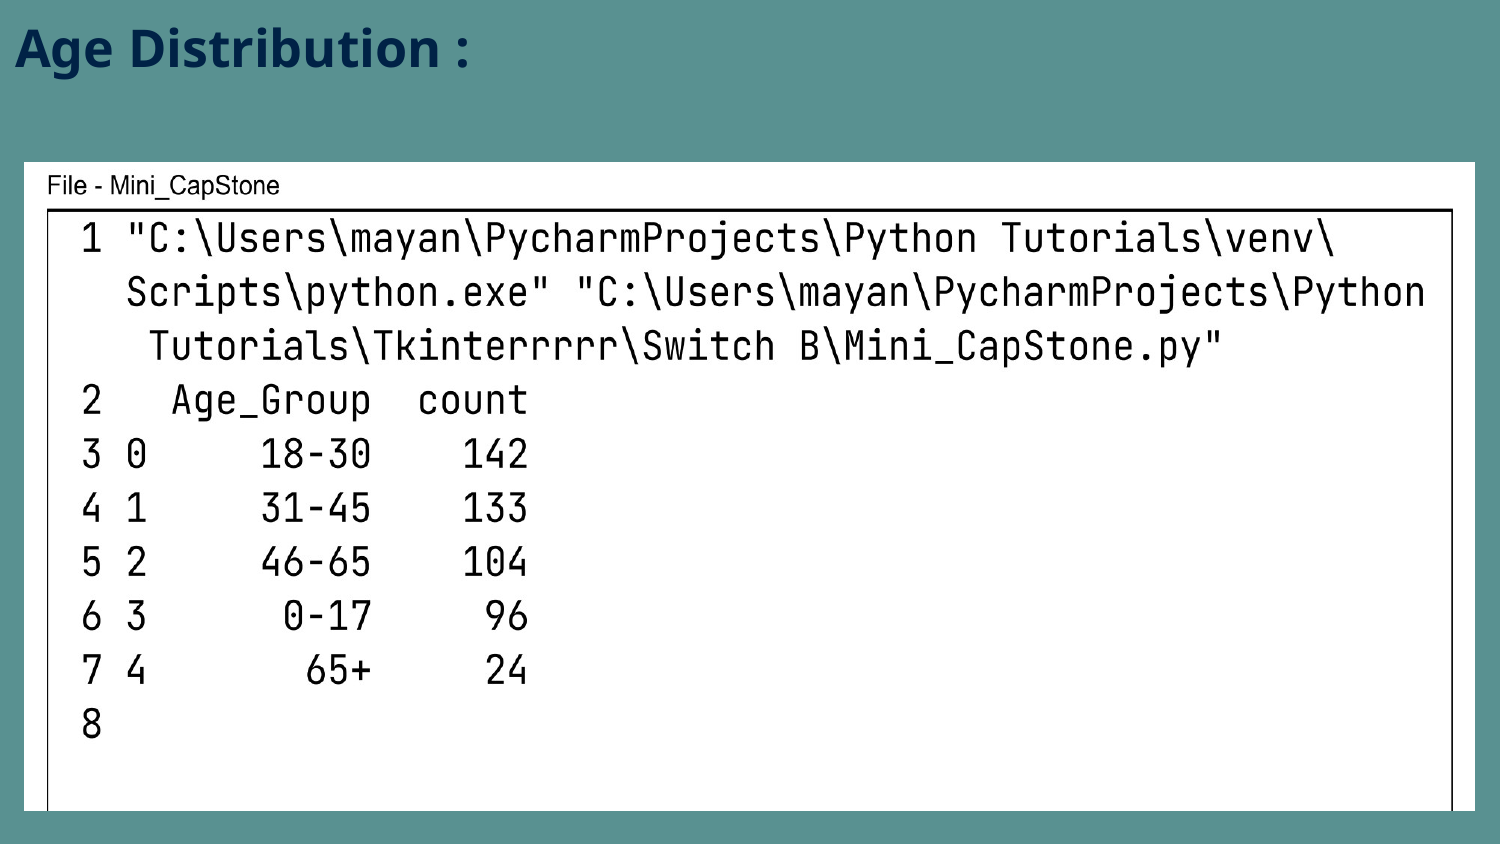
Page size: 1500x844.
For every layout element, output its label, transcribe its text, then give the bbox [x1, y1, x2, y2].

text_box Age Distribution : [0, 0, 768, 81]
picture [24, 162, 1476, 811]
